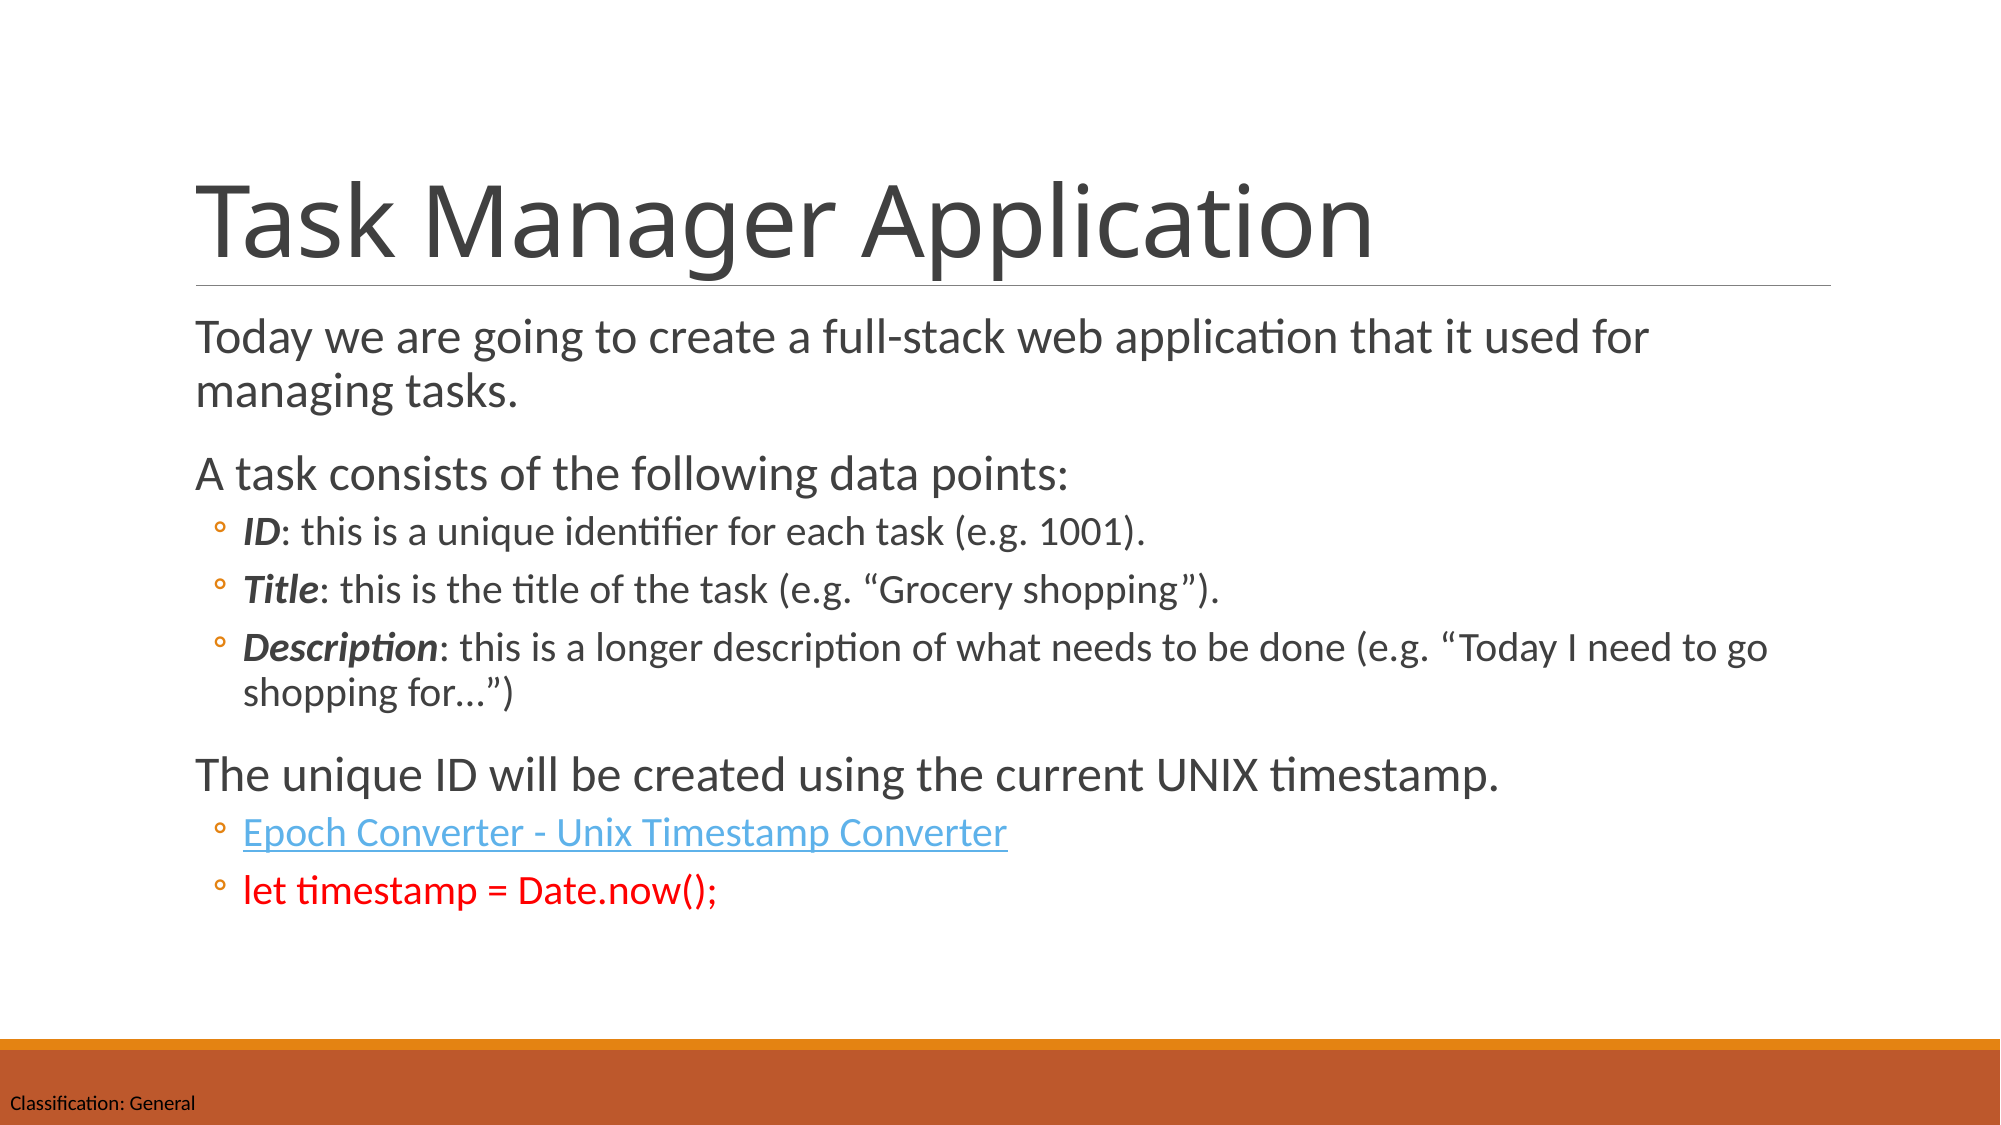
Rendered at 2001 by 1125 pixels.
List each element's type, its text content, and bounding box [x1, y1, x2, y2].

list Today we are going to create a full-stack web application that it used for managing tasks. A task consists of the following data points: ID: this is a unique identifier for each task (e.g. 1001). Title: this is the title of the task (e.g. “Grocery shopping”). Description: this is a longer description of what needs to be done (e.g. “Today I need to go shopping for…”) The unique ID will be created using the current UNIX timestamp. Epoch Converter - Unix Timestamp Converter let timestamp = Date.now(); [180, 302, 1830, 963]
title Task Manager Application [180, 47, 1830, 285]
